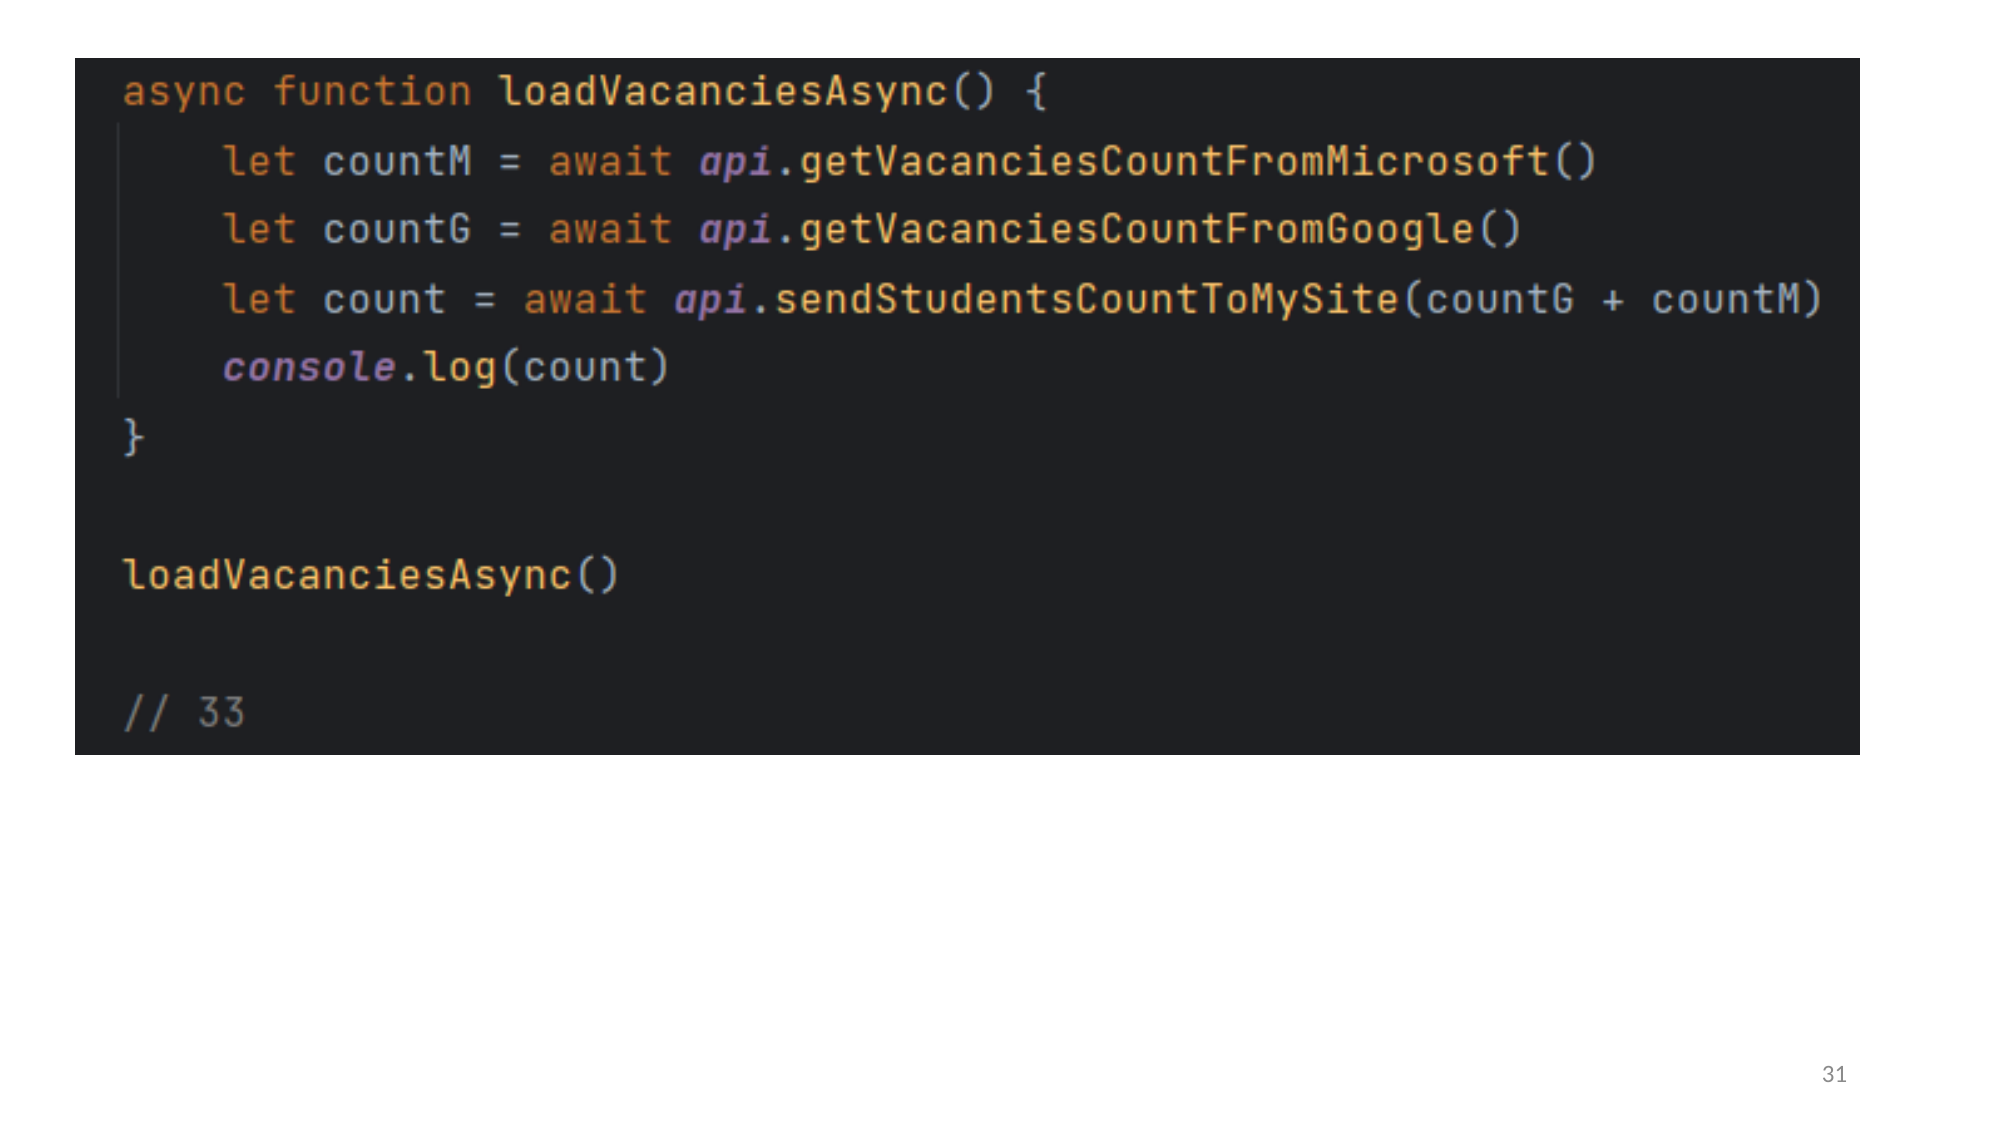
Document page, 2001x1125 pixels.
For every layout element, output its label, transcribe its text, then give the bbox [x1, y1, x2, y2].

slide_number 31 [1412, 1042, 1863, 1103]
picture [75, 58, 1860, 755]
